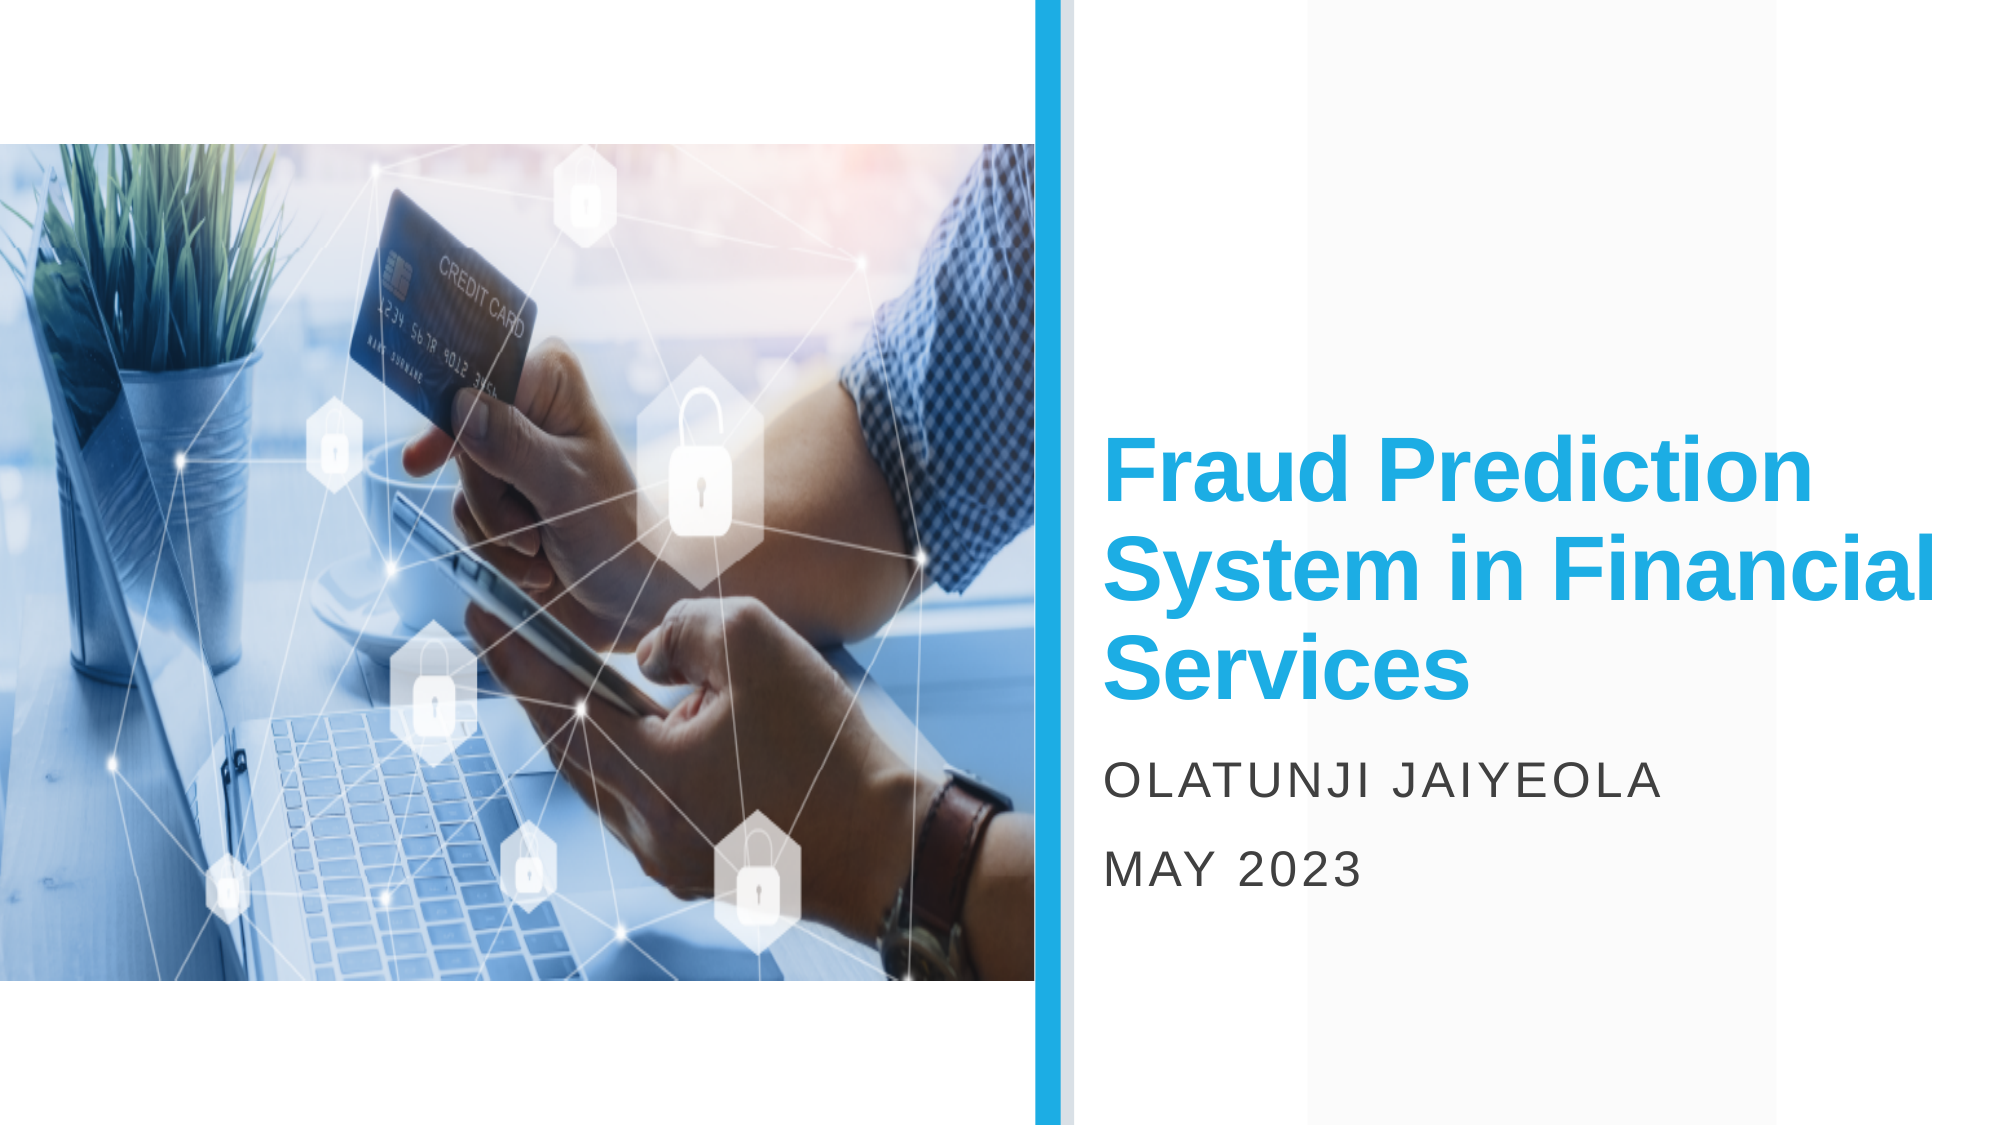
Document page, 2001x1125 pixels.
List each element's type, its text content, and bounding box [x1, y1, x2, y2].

subtitle Olatunji Jaiyeola May 2023 [1087, 739, 2000, 950]
title Fraud Prediction System in Financial Services [1087, 129, 1971, 727]
picture [0, 144, 1036, 981]
